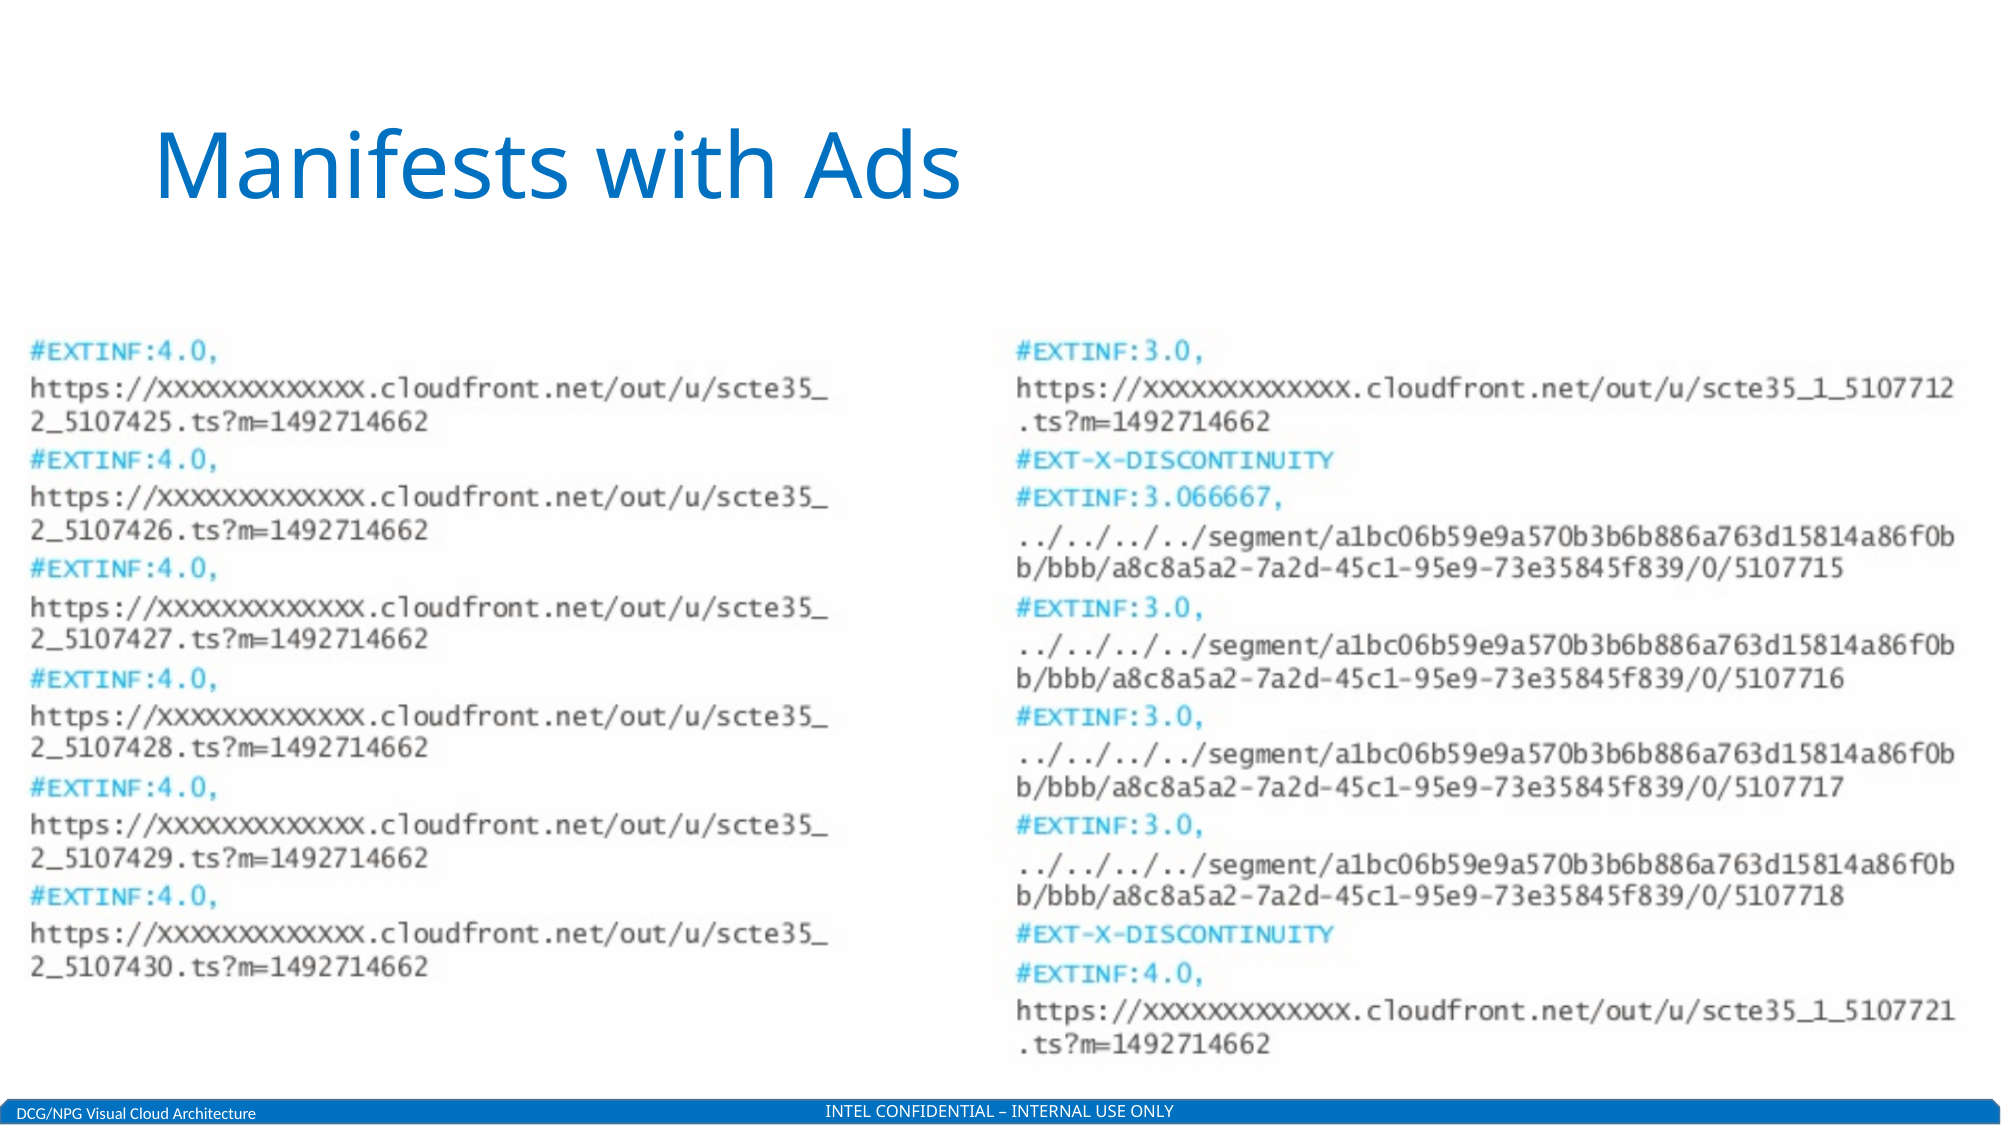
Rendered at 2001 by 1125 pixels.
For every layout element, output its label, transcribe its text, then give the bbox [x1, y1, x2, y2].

title Manifests with Ads [137, 59, 1863, 278]
picture [0, 322, 2000, 1094]
